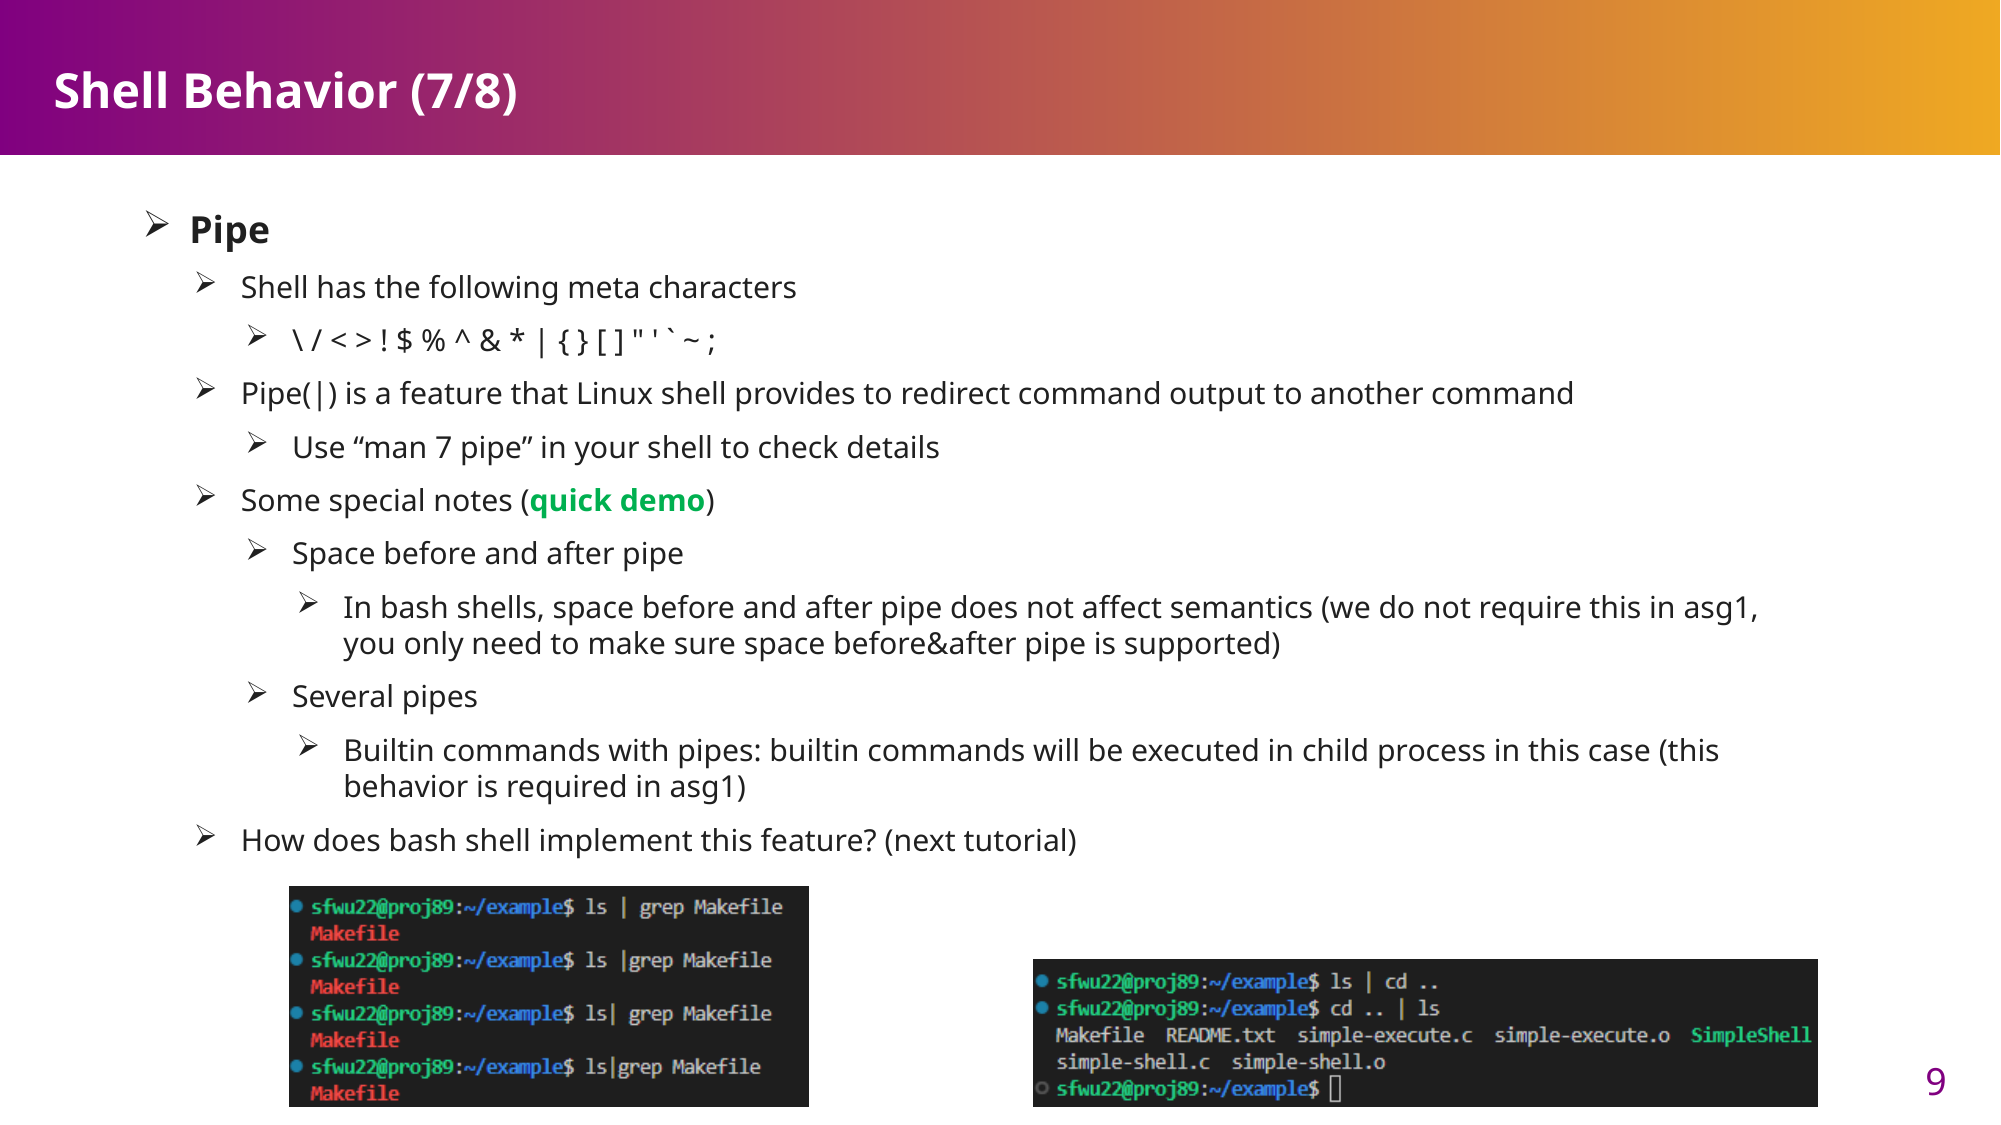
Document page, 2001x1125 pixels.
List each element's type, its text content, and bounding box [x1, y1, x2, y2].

picture [1033, 959, 1818, 1108]
slide_number 9 [1916, 1049, 1954, 1113]
title Shell Behavior (7/8) [44, 0, 1784, 155]
list Pipe Shell has the following meta characters \ / < > ! $ % ^ & * | { } [ ] " ' ` ~ ; Pipe(|) is a feature that Linux shell provides to redirect command output to another command Use “man 7 pipe” in your shell to check details Some special notes (quick demo) Space before and after pipe In bash shells, space before and after pipe does not affect semantics (we do not require this in asg1, you only need to make sure space before&after pipe is supported) Several pipes Builtin commands with pipes: builtin commands will be executed in child process in this case (this behavior is required in asg1) How does bash shell implement this feature? (next tutorial) [138, 201, 1819, 865]
picture [289, 886, 809, 1108]
